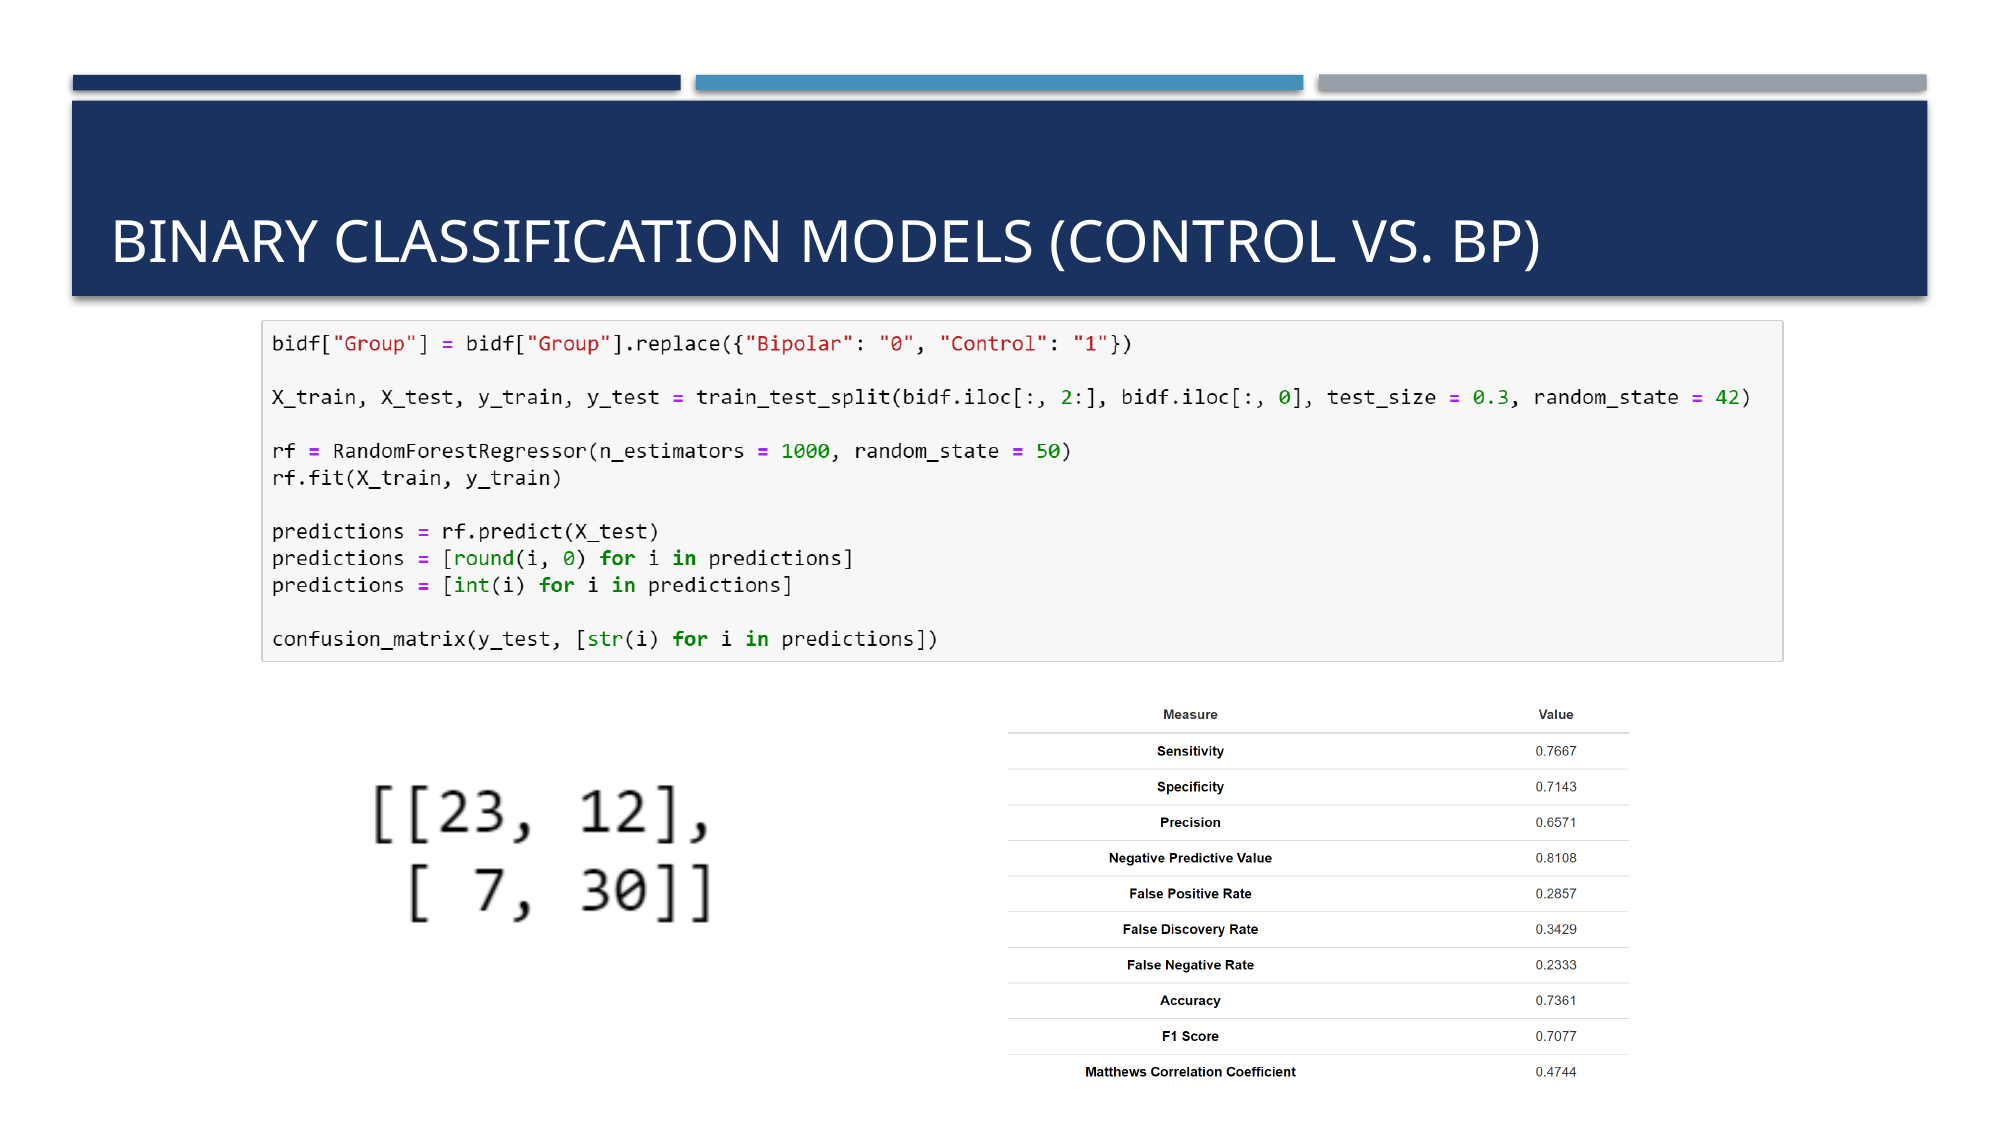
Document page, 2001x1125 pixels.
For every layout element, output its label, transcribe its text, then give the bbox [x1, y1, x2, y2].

picture [257, 309, 1785, 663]
picture [1007, 689, 1630, 1095]
picture [361, 772, 714, 974]
title Binary Classification Models (Control vs. BP) [95, 115, 1905, 282]
